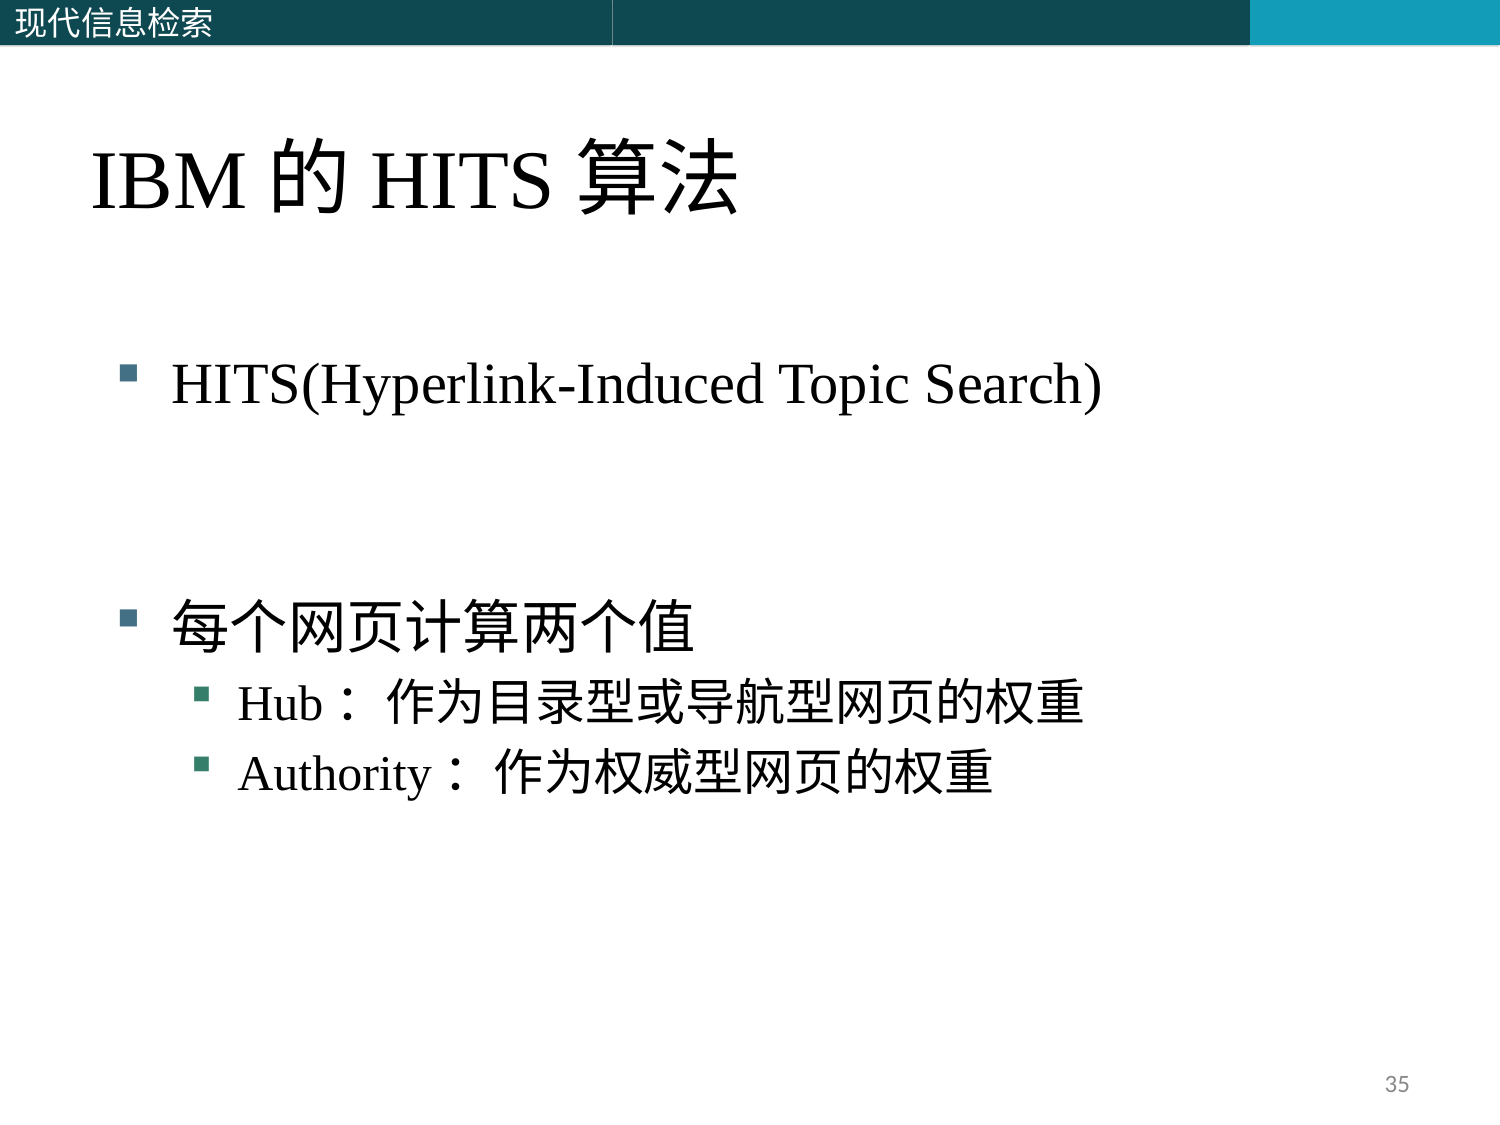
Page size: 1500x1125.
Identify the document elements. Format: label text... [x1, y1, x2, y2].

list HITS(Hyperlink-Induced Topic Search) 每个网页计算两个值 Hub：作为目录型或导航型网页的权重 Authority：作为权威型网页的权重 [100, 337, 1376, 932]
title IBM的HITS算法 [74, 44, 1426, 233]
slide_number 35 [1074, 1062, 1425, 1103]
